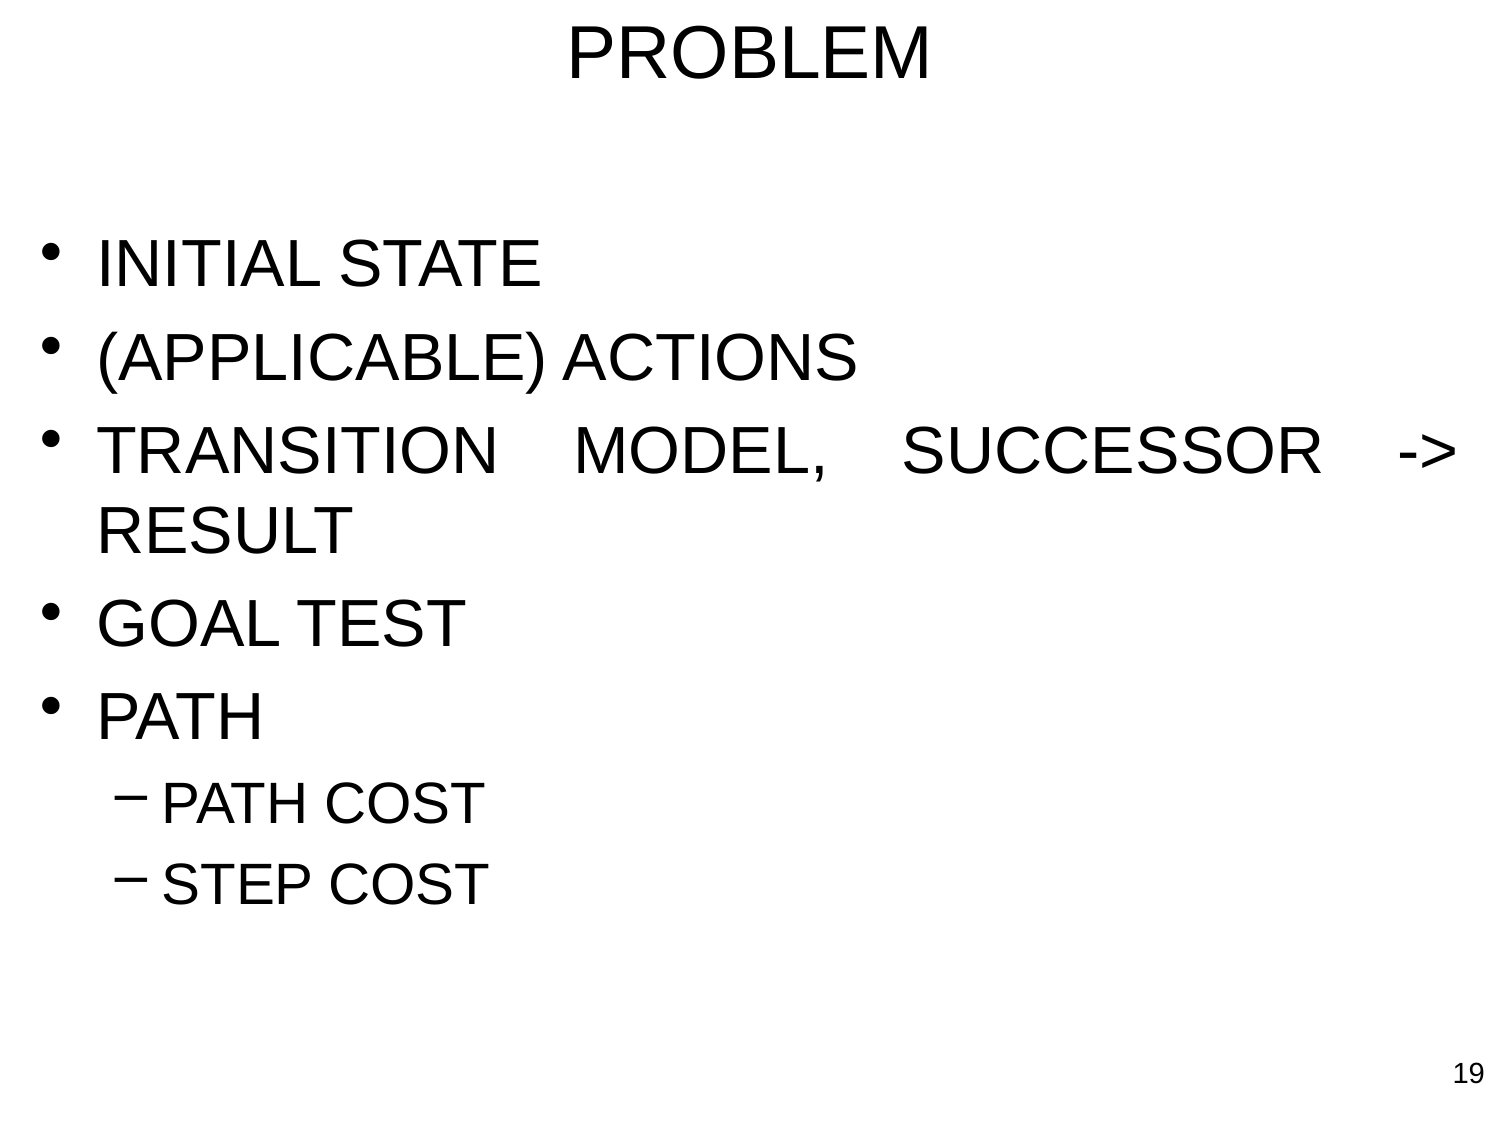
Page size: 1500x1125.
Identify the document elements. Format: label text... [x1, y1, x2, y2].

slide_number 19 [1149, 1046, 1500, 1125]
list INITIAL STATE (APPLICABLE) ACTIONS TRANSITION MODEL, SUCCESSOR -> RESULT GOAL TEST PATH PATH COST STEP COST [24, 212, 1476, 1006]
title PROBLEM [24, 0, 1476, 188]
